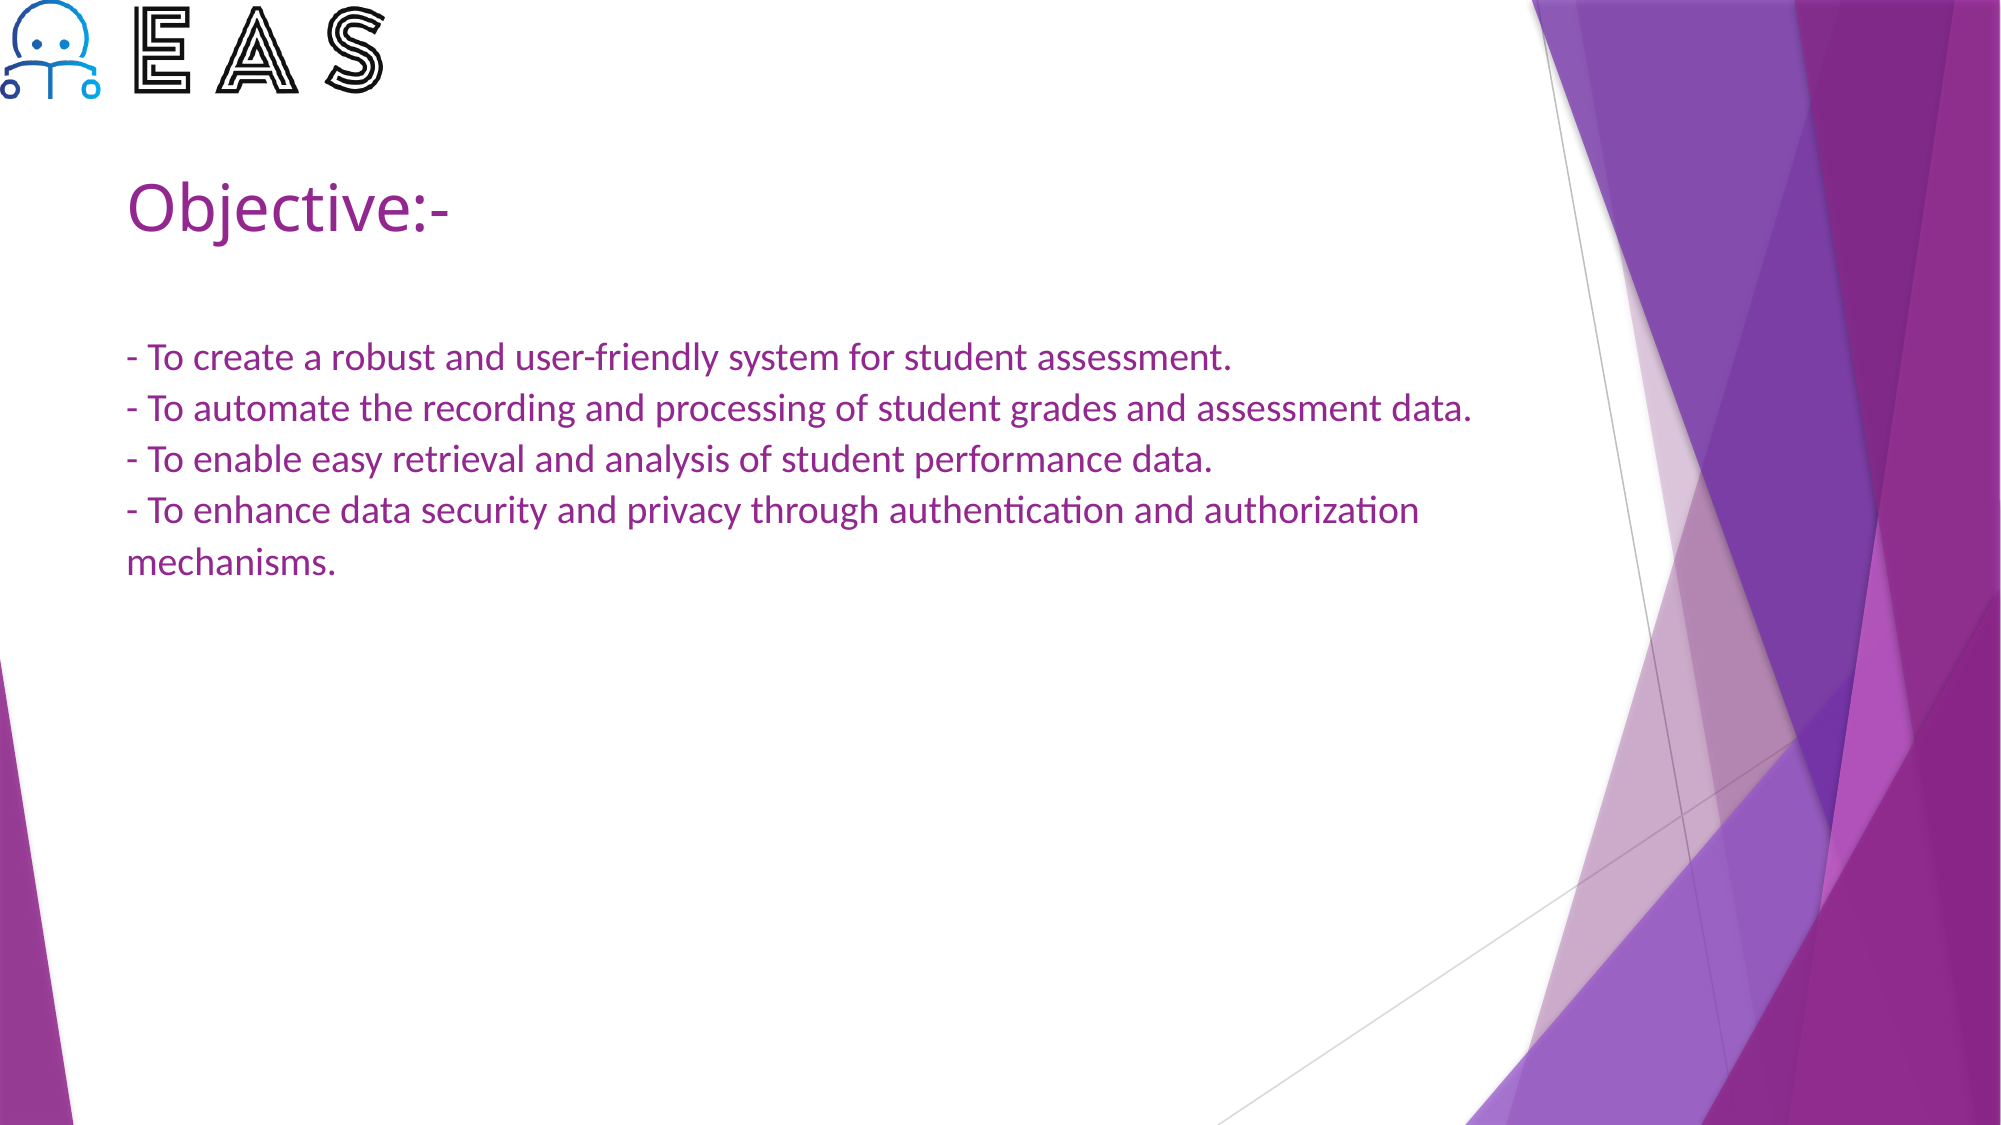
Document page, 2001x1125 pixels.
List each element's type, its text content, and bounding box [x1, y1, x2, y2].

picture [87, 85, 95, 94]
title Objective:- - To create a robust and user-friendly system for student assessment. - To automate the recording and processing of student grades and assessment data. - To enable easy retrieval and analysis of student performance data. - To enhance data security and privacy through authentication and authorization mechanisms. [111, 152, 1522, 664]
picture [0, 0, 386, 99]
